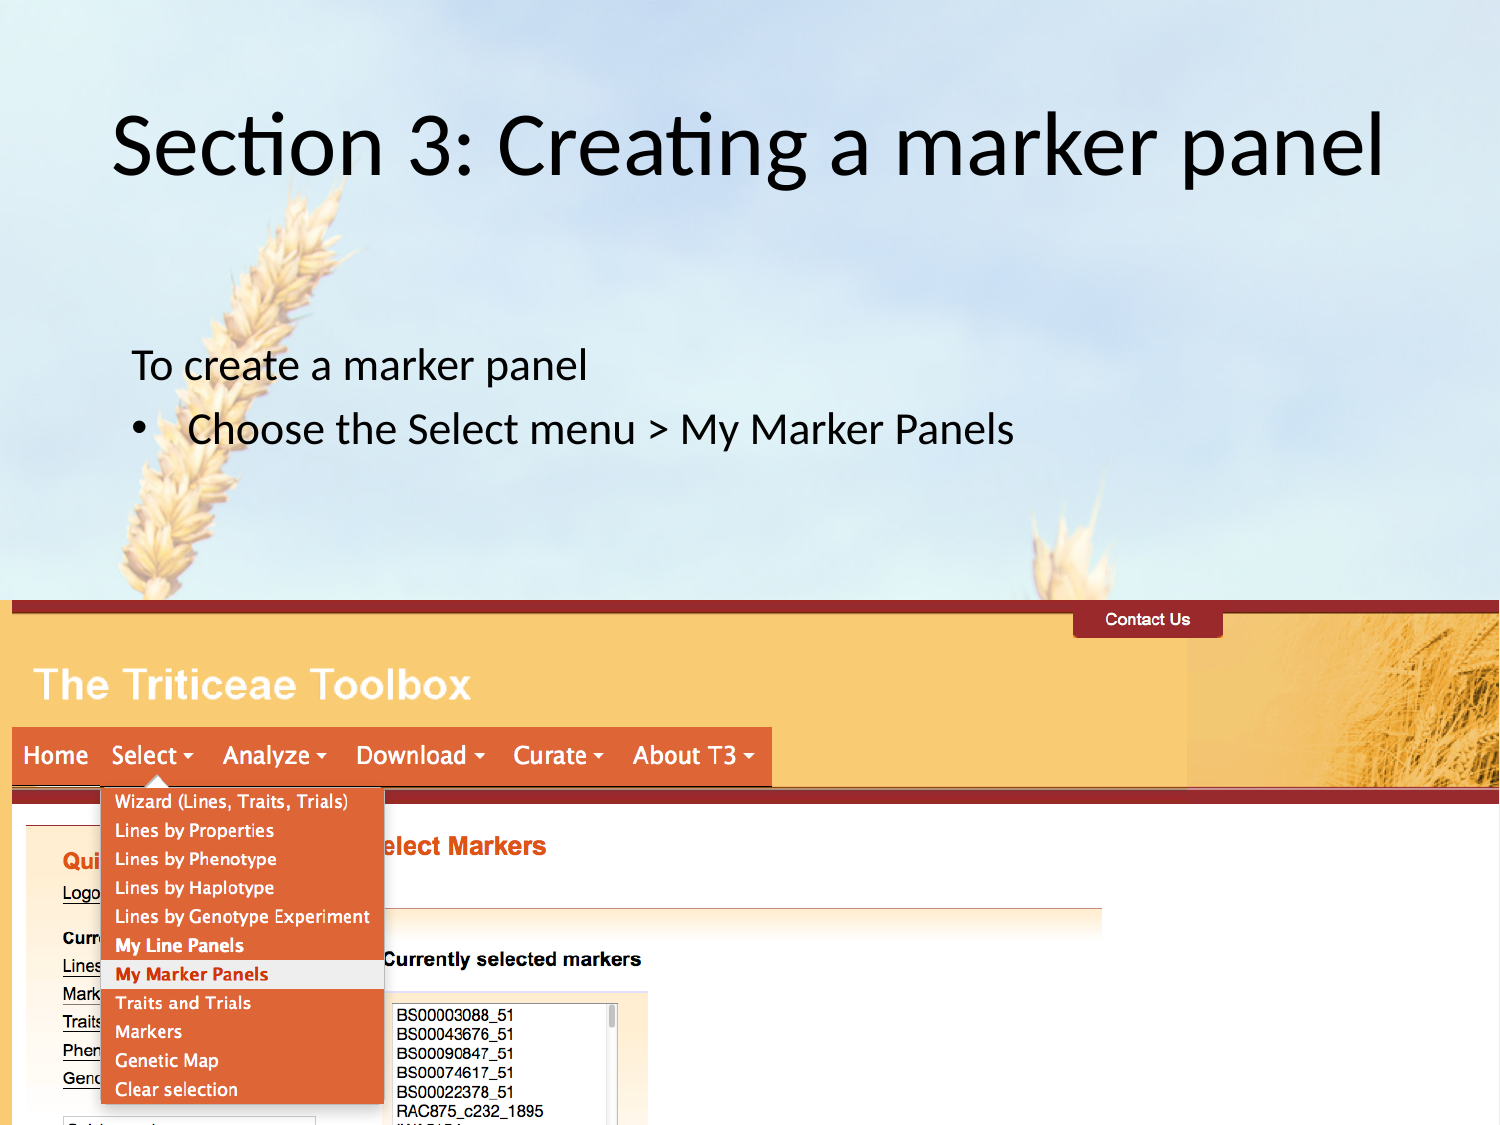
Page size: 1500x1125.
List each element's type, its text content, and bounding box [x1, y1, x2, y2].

list To create a marker panel Choose the Select menu > My Marker Panels [116, 327, 1412, 598]
picture [0, 599, 1500, 1125]
title Section 3: Creating a marker panel [75, 45, 1425, 233]
